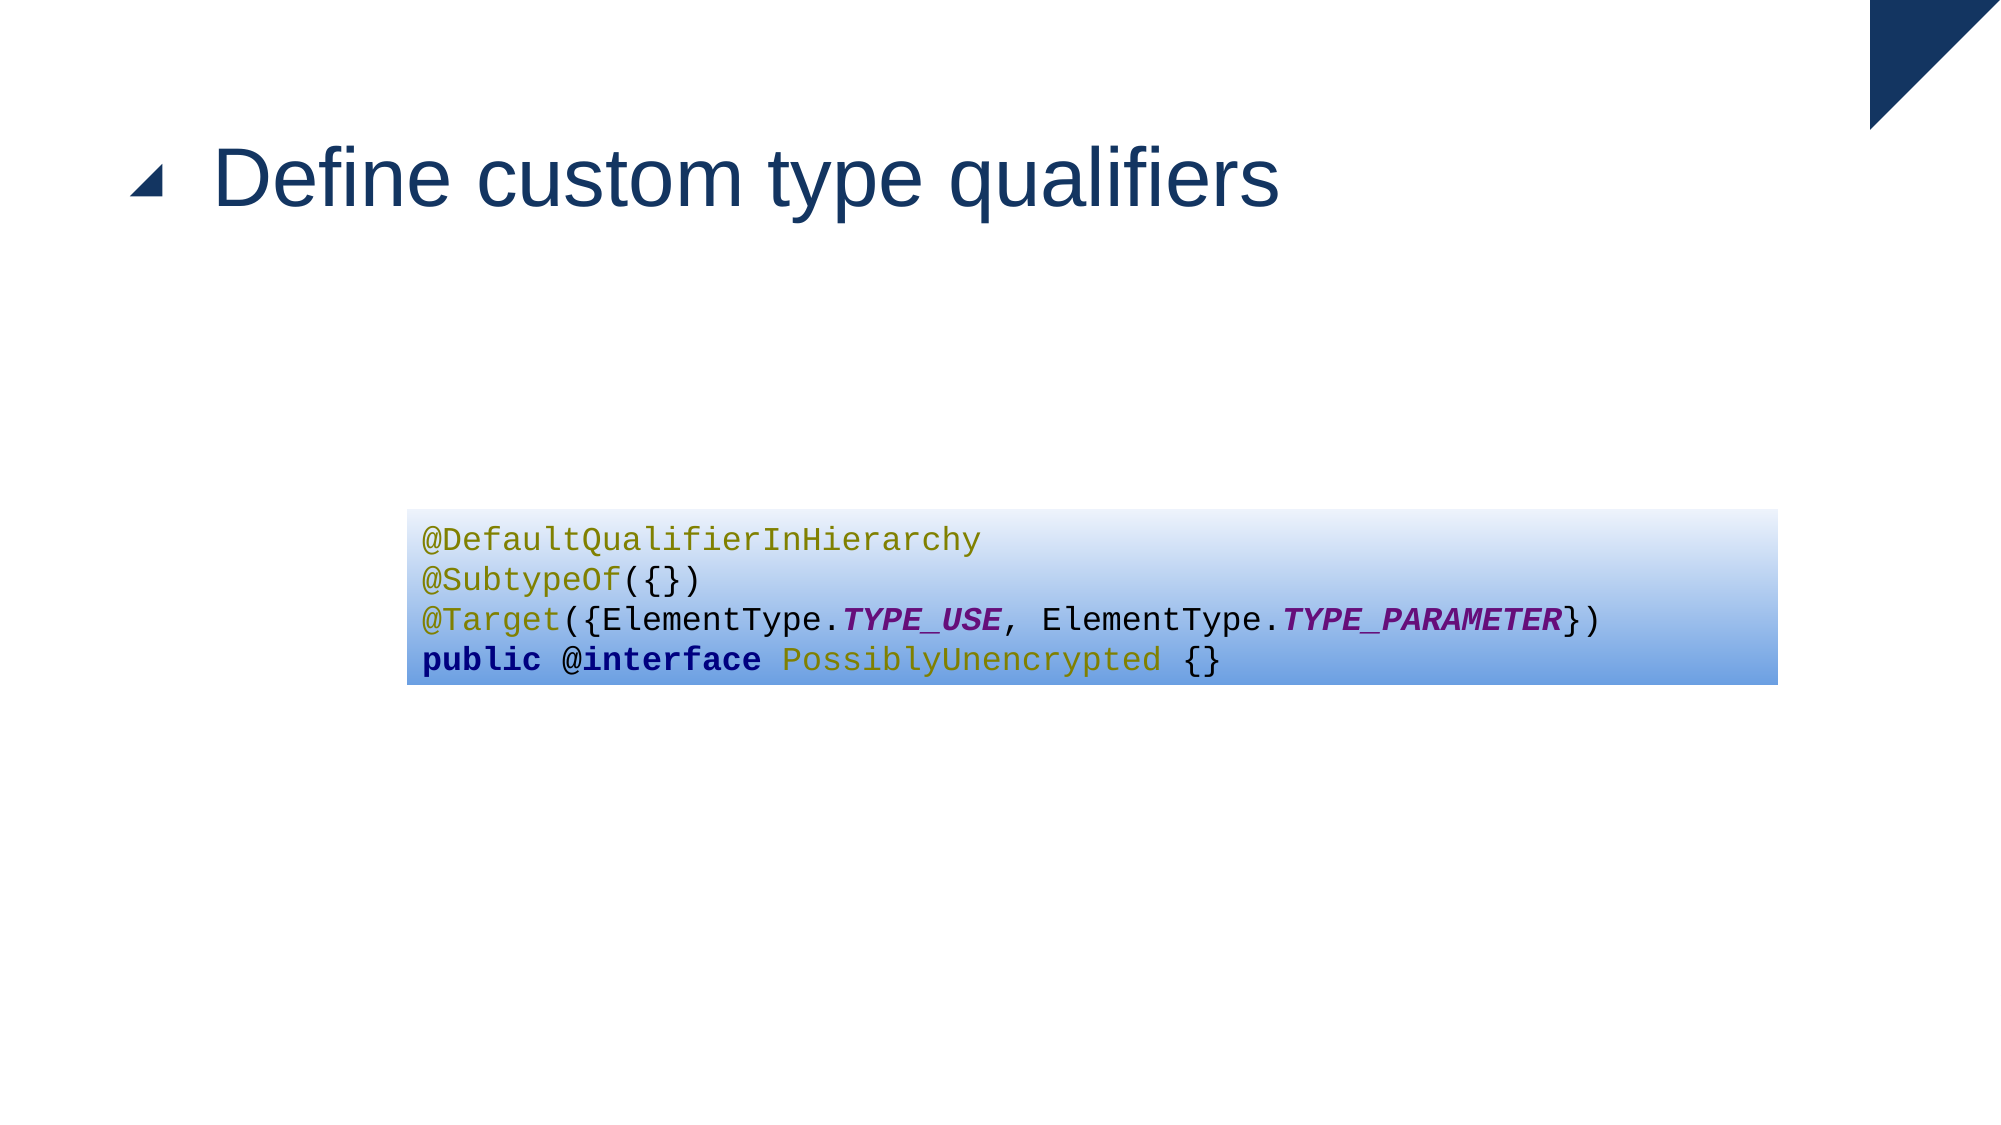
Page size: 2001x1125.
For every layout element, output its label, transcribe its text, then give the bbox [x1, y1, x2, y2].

text_box @DefaultQualifierInHierarchy @SubtypeOf({}) @Target({ElementType.TYPE_USE, ElementType.TYPE_PARAMETER}) public @interface PossiblyUnencrypted {} [407, 509, 1778, 685]
title Define custom type qualifiers [212, 118, 1831, 331]
